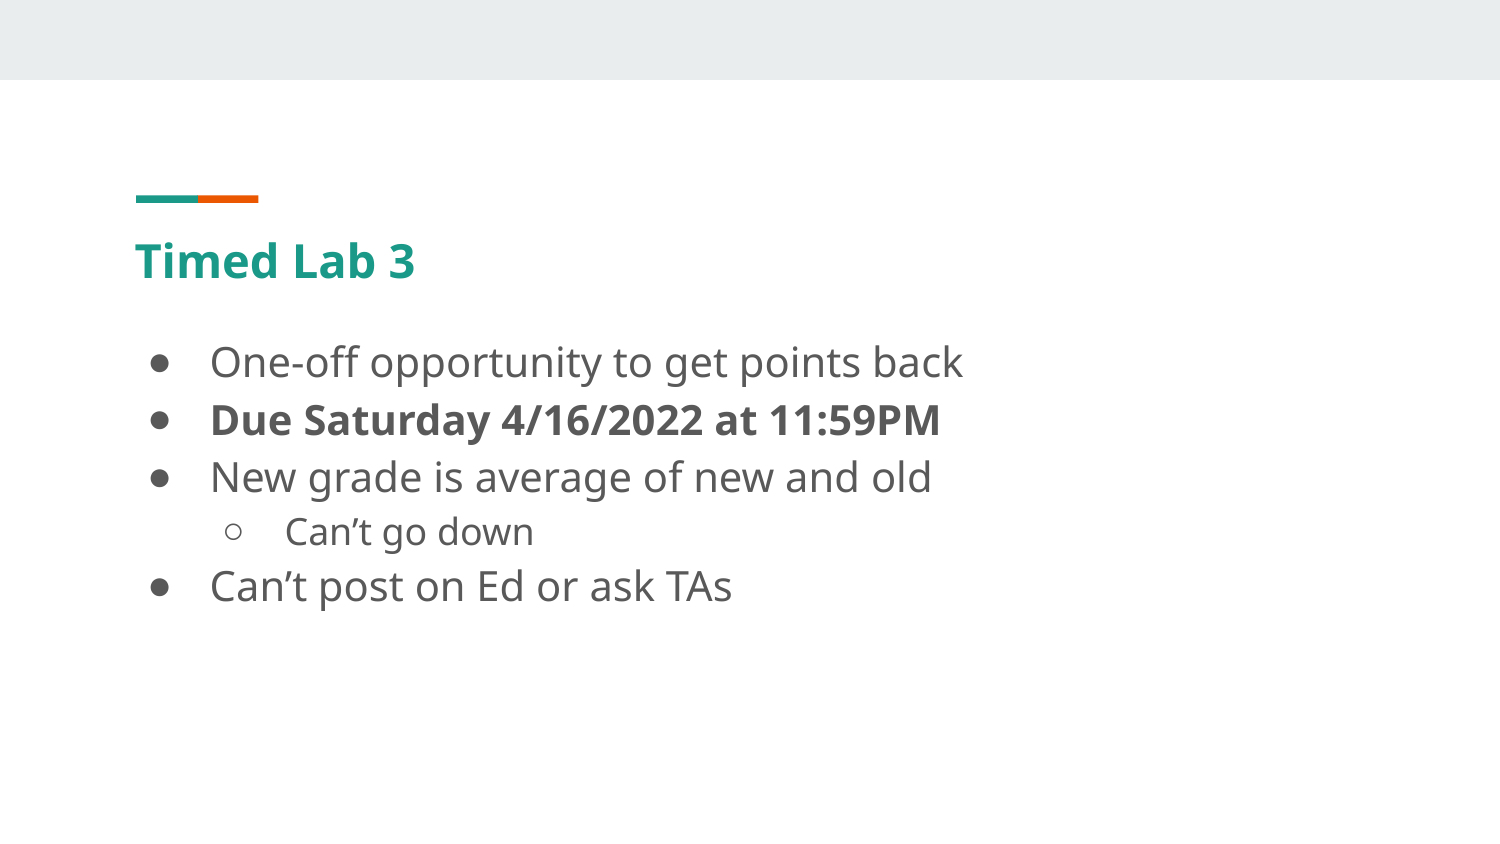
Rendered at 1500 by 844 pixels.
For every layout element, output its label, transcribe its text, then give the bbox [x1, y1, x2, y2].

title Timed Lab 3 [119, 215, 1382, 305]
list One-off opportunity to get points back Due Saturday 4/16/2022 at 11:59PM New grade is average of new and old Can’t go down Can’t post on Ed or ask TAs [119, 312, 1382, 726]
